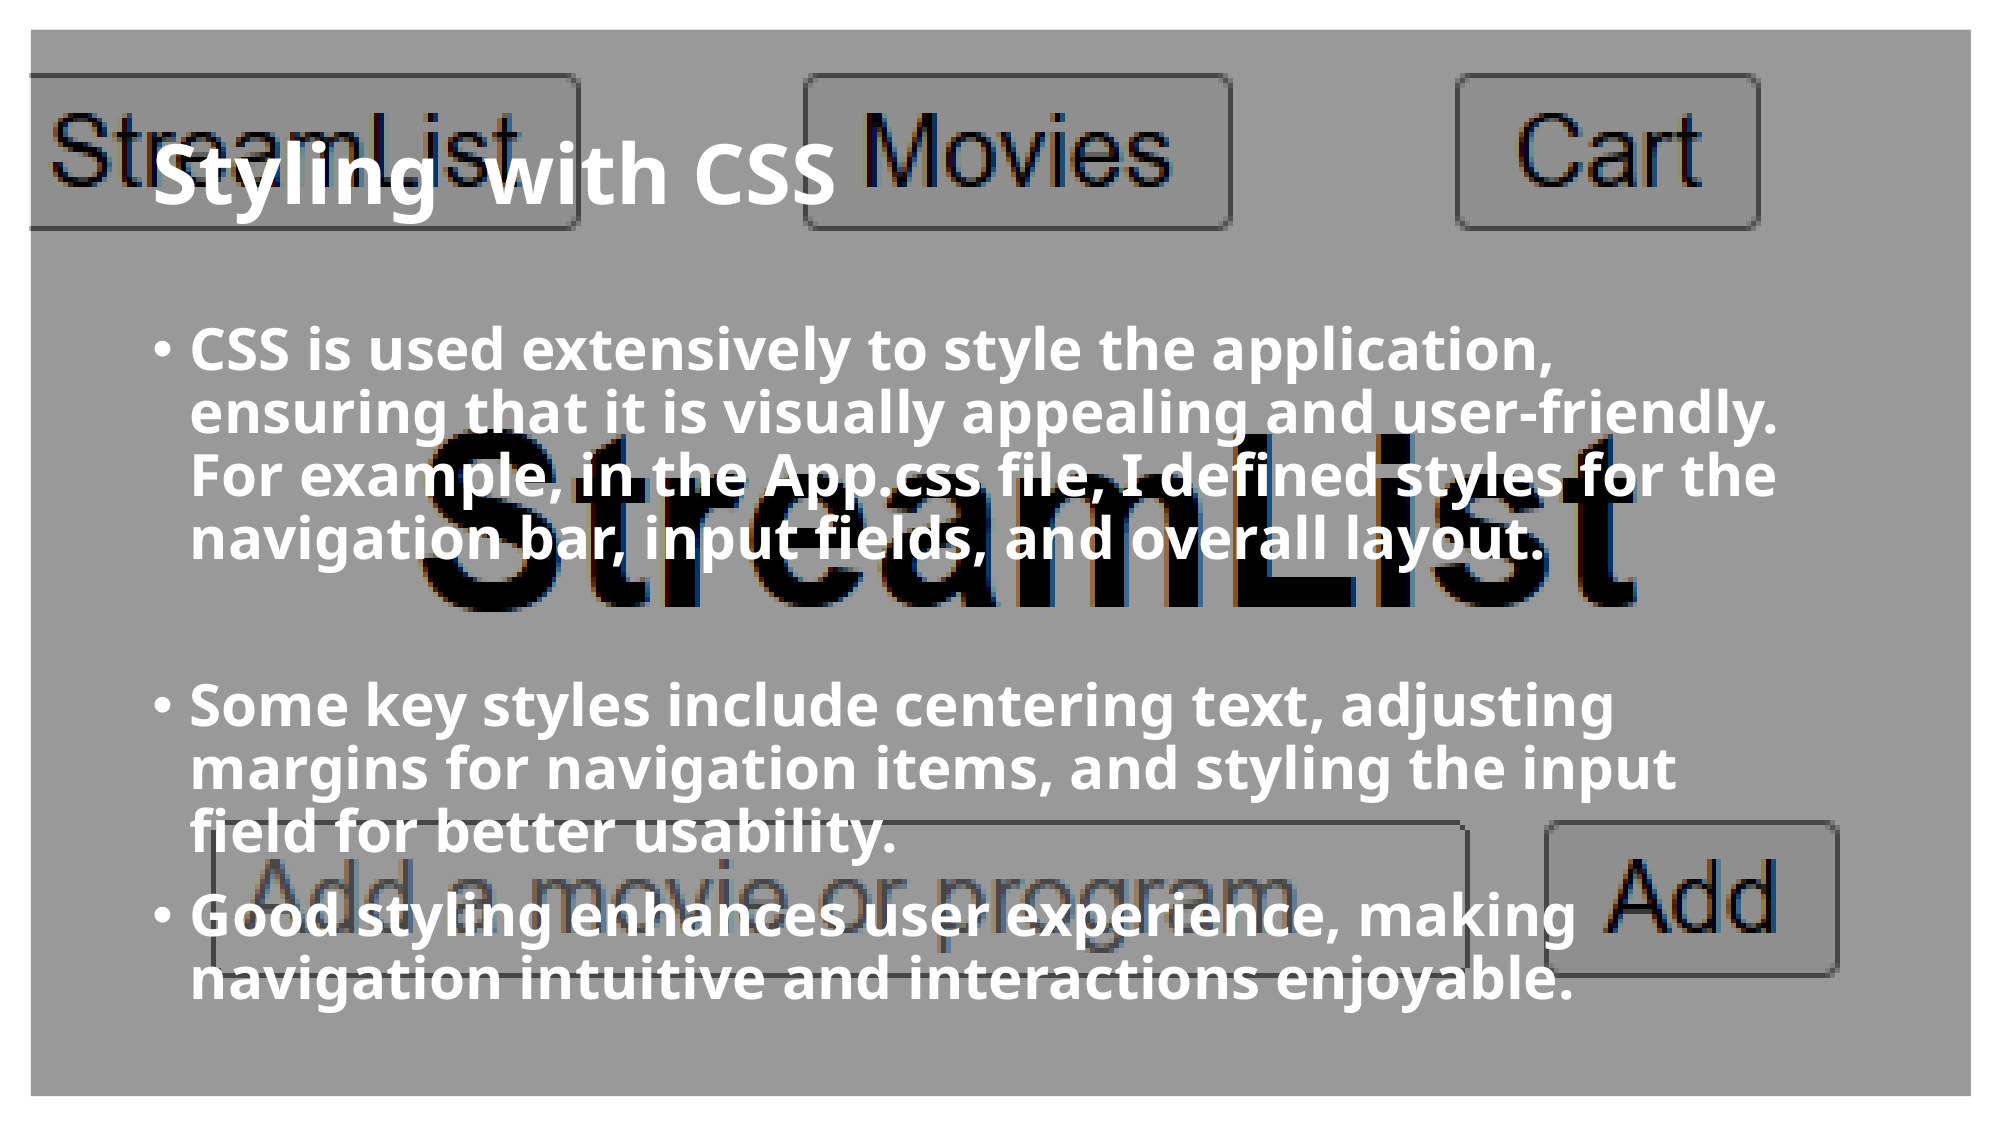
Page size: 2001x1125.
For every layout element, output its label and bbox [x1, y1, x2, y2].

text_box [0, 0, 2000, 1125]
picture [29, 29, 1970, 1097]
